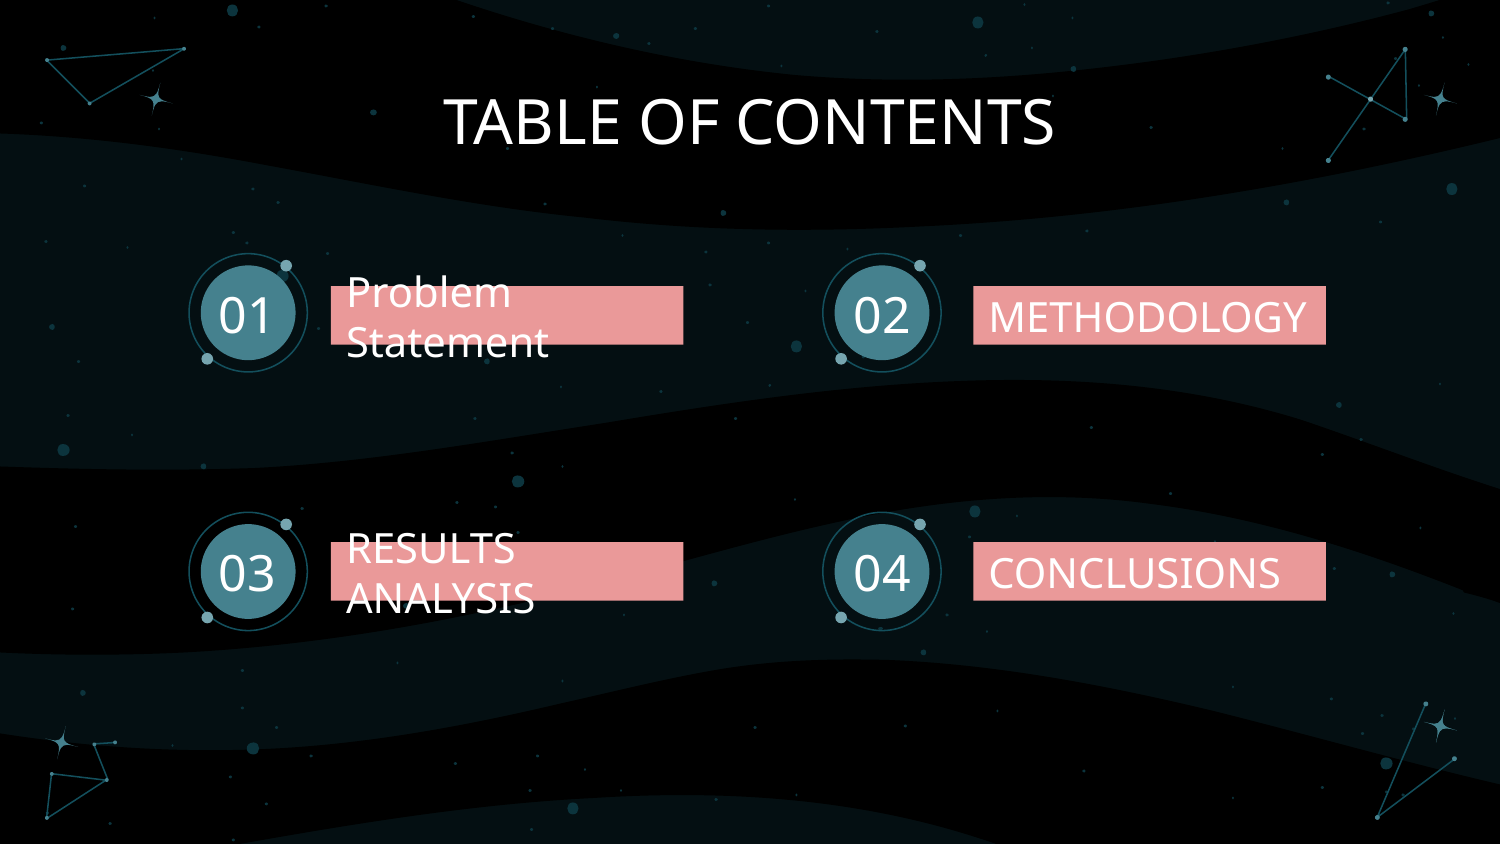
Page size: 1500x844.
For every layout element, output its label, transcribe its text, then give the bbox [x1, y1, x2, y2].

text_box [822, 512, 942, 631]
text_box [188, 512, 308, 631]
subtitle METHODOLOGY [973, 286, 1326, 345]
subtitle RESULTS ANALYSIS [330, 542, 684, 601]
subtitle Problem Statement [330, 286, 684, 345]
title TABLE OF CONTENTS [116, 72, 1383, 167]
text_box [188, 253, 308, 373]
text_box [822, 253, 942, 373]
subtitle CONCLUSIONS [973, 542, 1326, 601]
text_box [1423, 709, 1457, 743]
